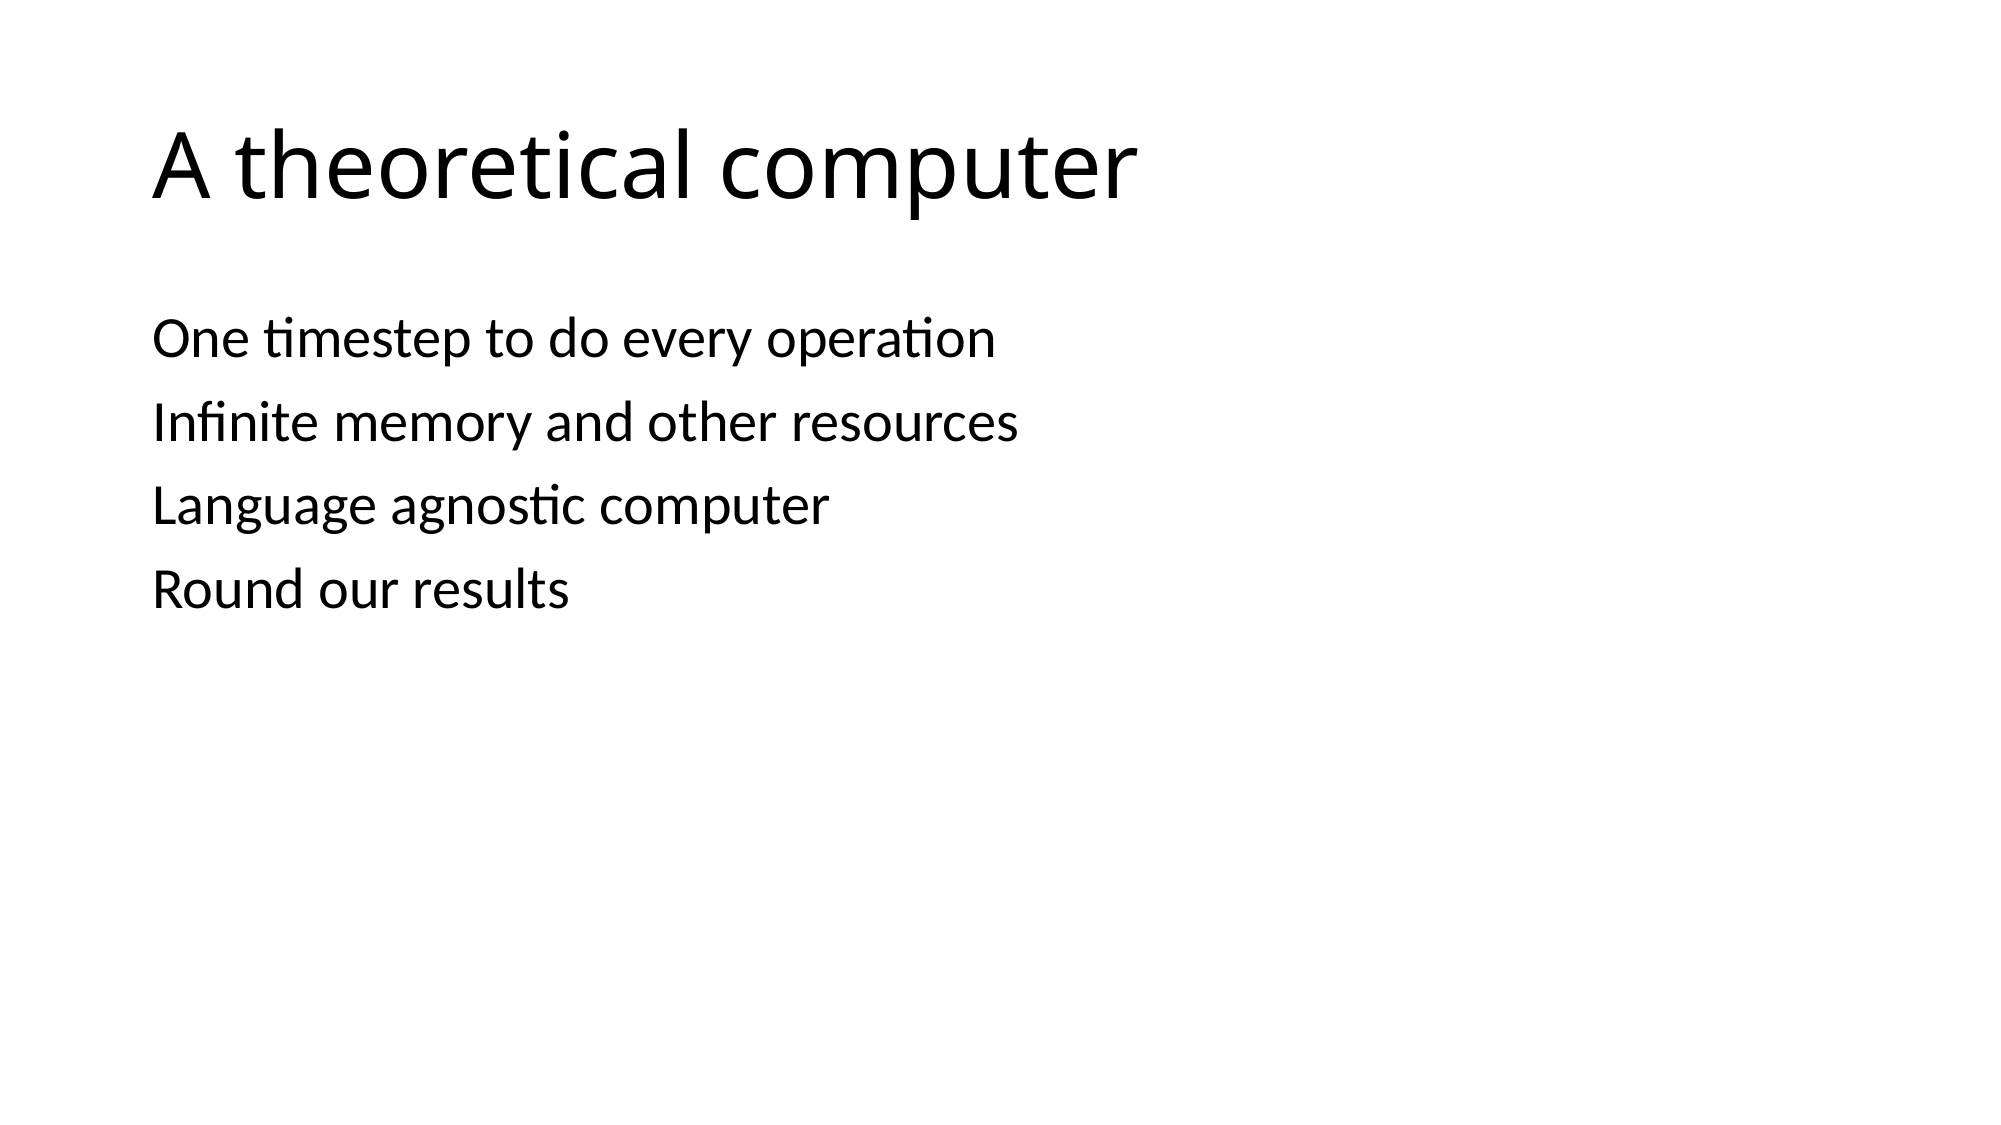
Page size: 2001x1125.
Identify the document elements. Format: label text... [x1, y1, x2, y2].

title A theoretical computer [137, 59, 1863, 278]
list One timestep to do every operation Infinite memory and other resources Language agnostic computer Round our results [137, 299, 1863, 1014]
